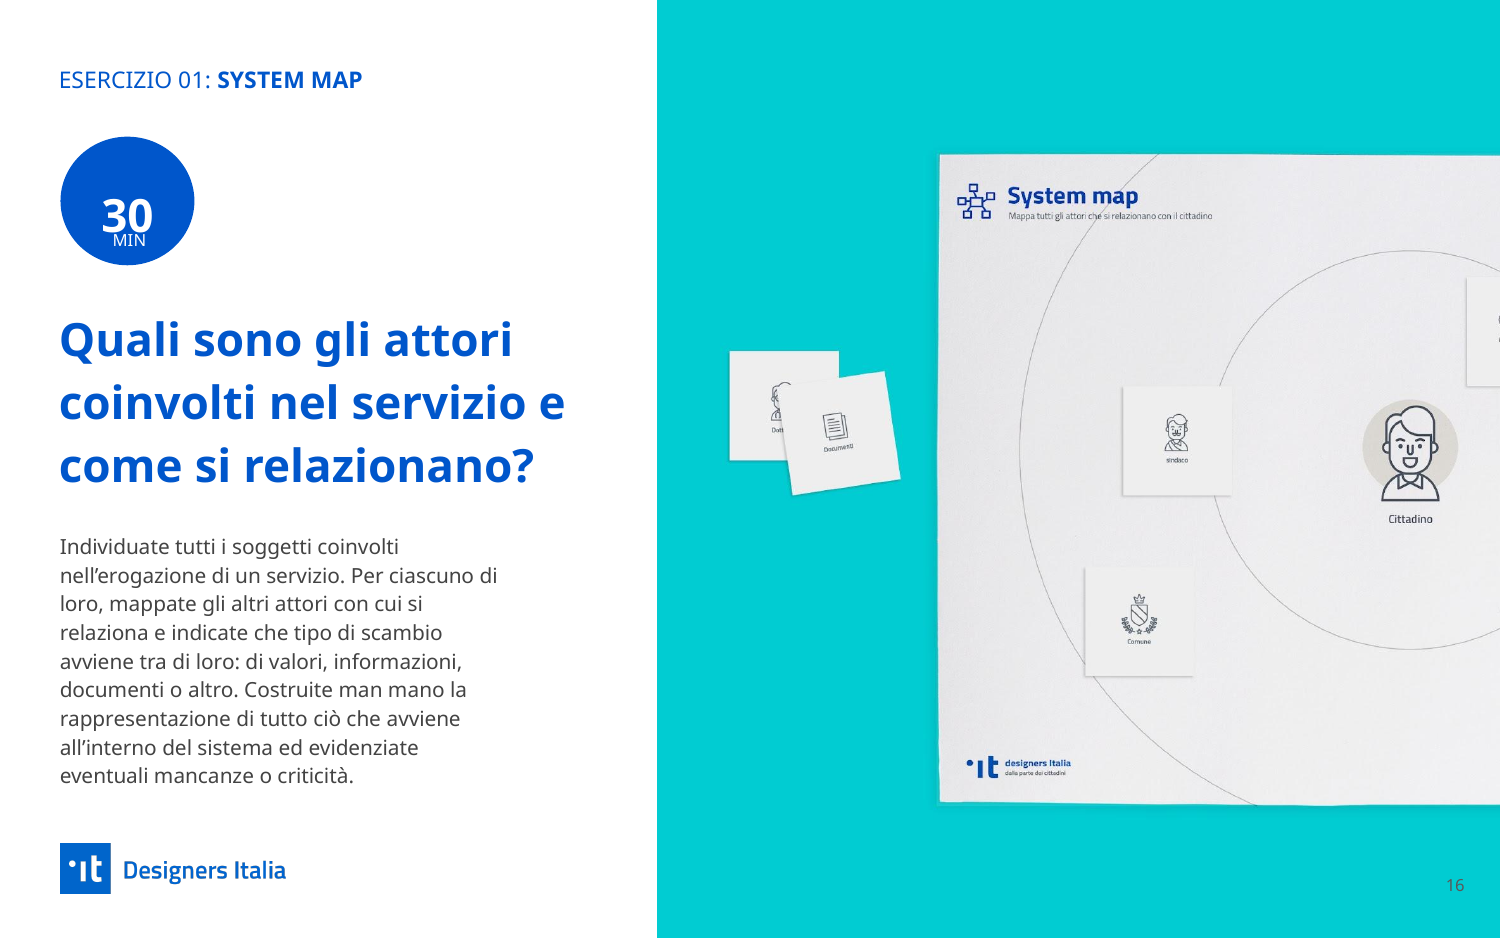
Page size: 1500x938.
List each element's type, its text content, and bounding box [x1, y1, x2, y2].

text_box 30 [82, 177, 173, 225]
text_box Quali sono gli attori coinvolti nel servizio e come si relazionano? [43, 287, 598, 667]
picture [60, 843, 299, 894]
text_box ESERCIZIO 01: SYSTEM MAP [43, 50, 396, 140]
text_box Individuate tutti i soggetti coinvolti nell’erogazione di un servizio. Per ciascuno di loro, mappate gli altri attori con cui si relaziona e indicate che tipo di scambio avviene tra di loro: di valori, informazioni, documenti o altro. Costruite man mano la rappresentazione di tutto ciò che avviene all’interno del sistema ed evidenziate eventuali mancanze o criticità. [44, 514, 521, 721]
picture [656, 0, 1500, 938]
text_box [98, 259, 157, 266]
text_box [60, 136, 195, 257]
text_box MIN [93, 225, 165, 259]
